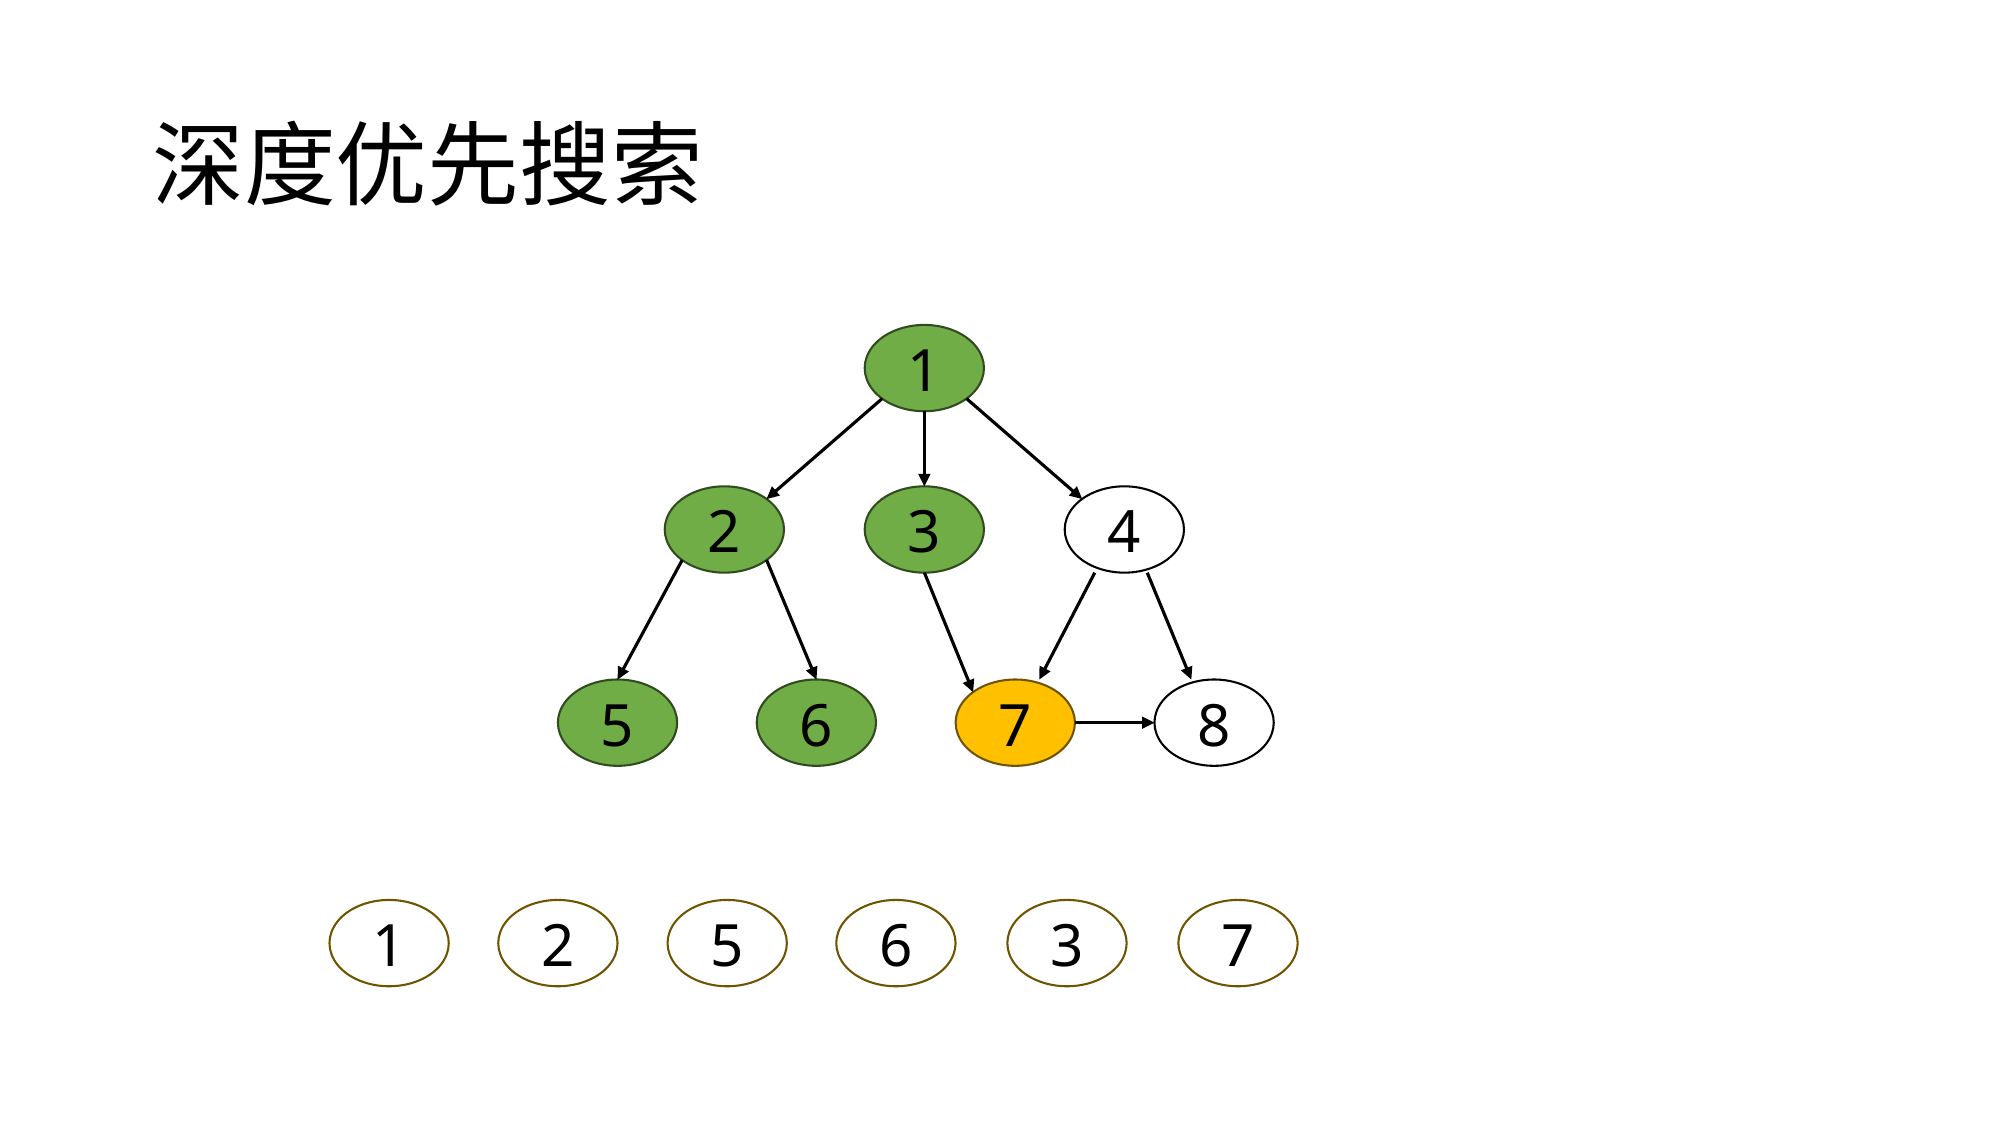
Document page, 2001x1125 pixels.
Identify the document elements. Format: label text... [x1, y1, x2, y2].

text_box 7 [1177, 898, 1299, 988]
text_box 2 [497, 898, 619, 988]
text_box 6 [835, 898, 957, 988]
text_box 1 [863, 323, 986, 413]
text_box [617, 560, 683, 680]
text_box 8 [1153, 678, 1275, 767]
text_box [966, 398, 1083, 499]
text_box 2 [663, 485, 786, 574]
title 深度优先搜索 [137, 59, 1863, 278]
text_box 3 [863, 485, 986, 574]
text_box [766, 560, 817, 680]
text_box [1039, 572, 1095, 680]
text_box 5 [666, 898, 788, 988]
text_box 1 [328, 898, 450, 988]
text_box 6 [755, 678, 878, 767]
text_box 3 [1006, 898, 1128, 988]
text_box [766, 398, 883, 499]
text_box 4 [1063, 485, 1186, 574]
text_box 5 [556, 678, 679, 767]
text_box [924, 572, 974, 693]
text_box 7 [954, 678, 1076, 767]
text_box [1147, 572, 1192, 680]
